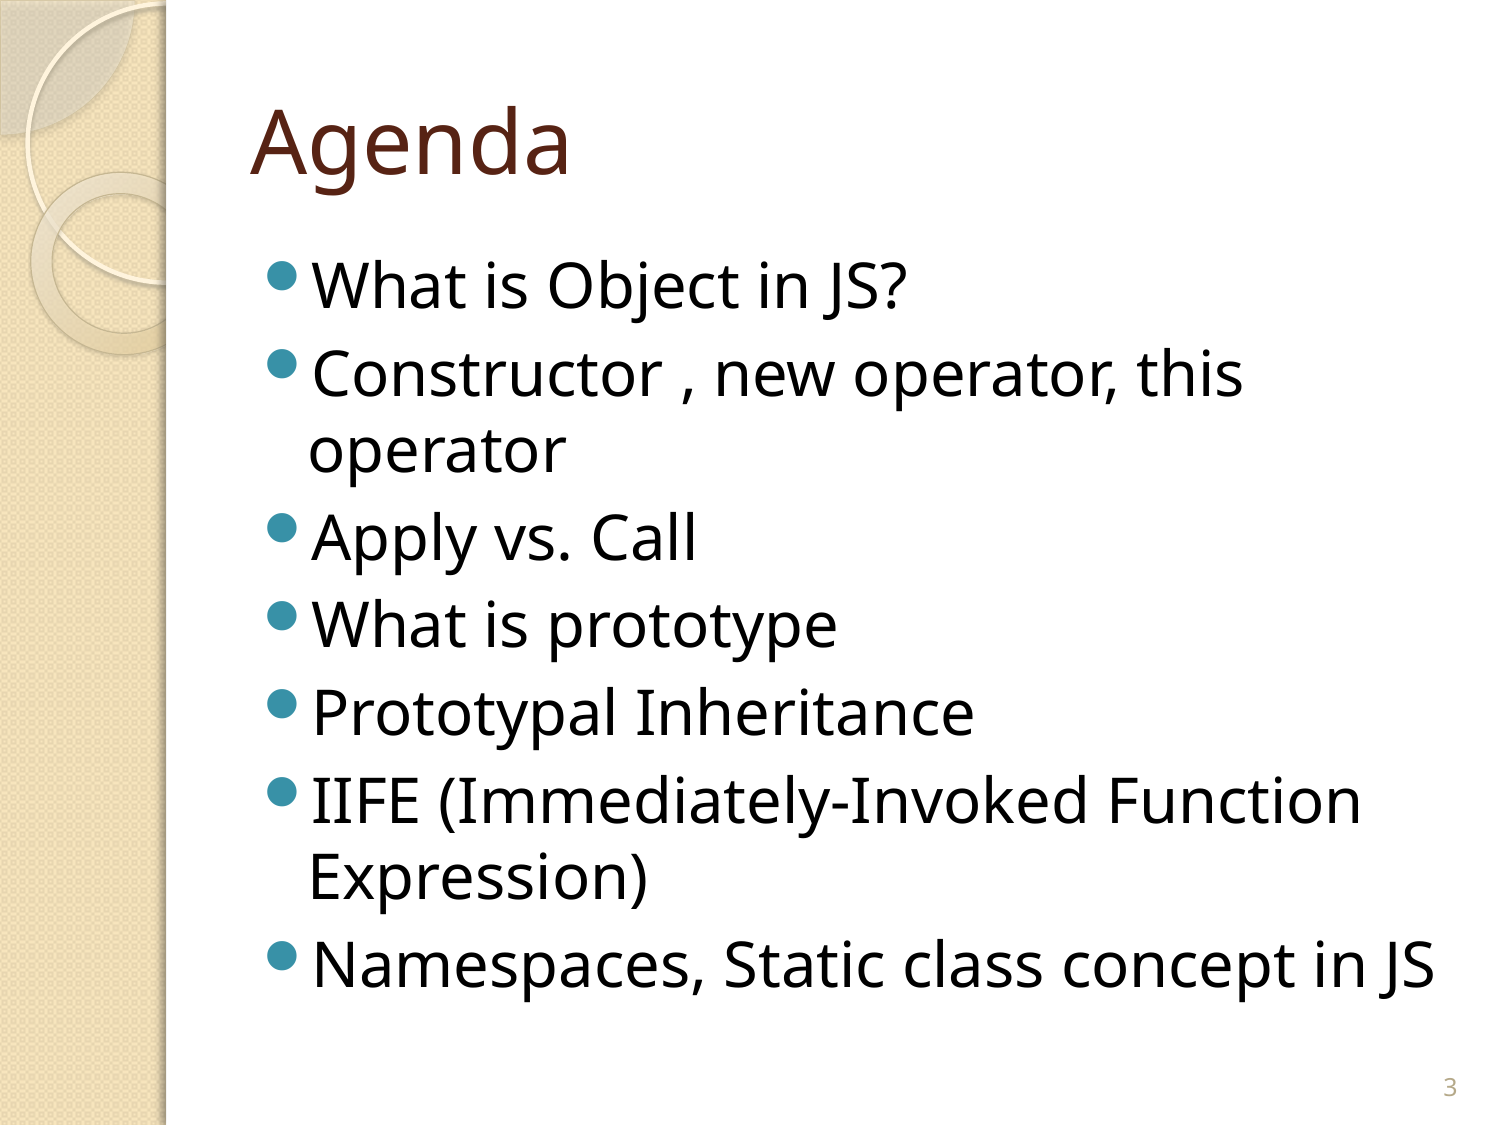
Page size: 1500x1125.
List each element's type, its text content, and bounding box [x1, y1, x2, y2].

list What is Object in JS? Constructor , new operator, this operator Apply vs. Call What is prototype Prototypal Inheritance IIFE (Immediately-Invoked Function Expression) Namespaces, Static class concept in JS [235, 237, 1466, 1025]
title Agenda [235, 45, 1466, 233]
slide_number 3 [1413, 1034, 1488, 1113]
